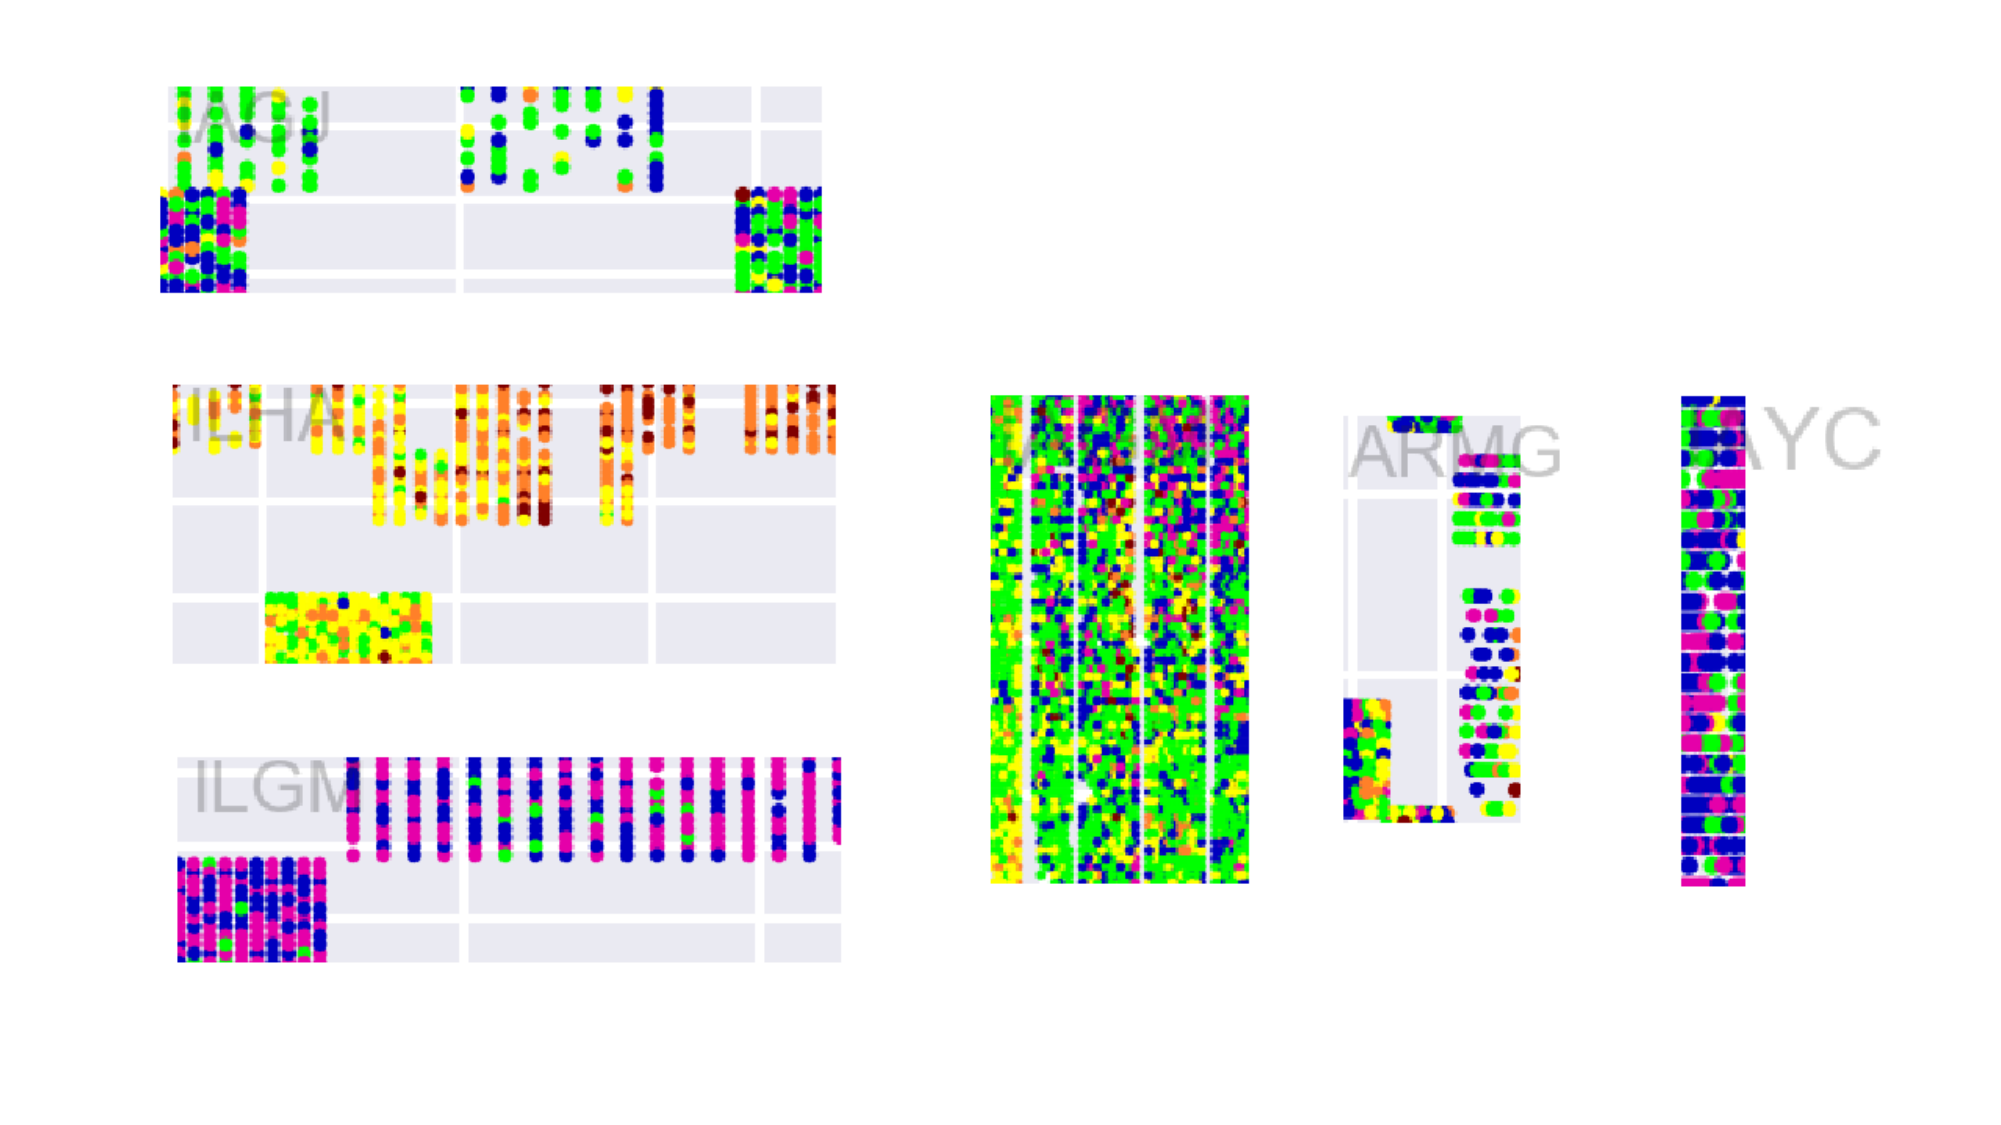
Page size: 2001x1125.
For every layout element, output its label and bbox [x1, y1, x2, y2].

picture [908, 347, 1585, 934]
picture [1611, 376, 1954, 940]
list [137, 363, 883, 686]
picture [98, 54, 869, 326]
picture [137, 723, 893, 1016]
